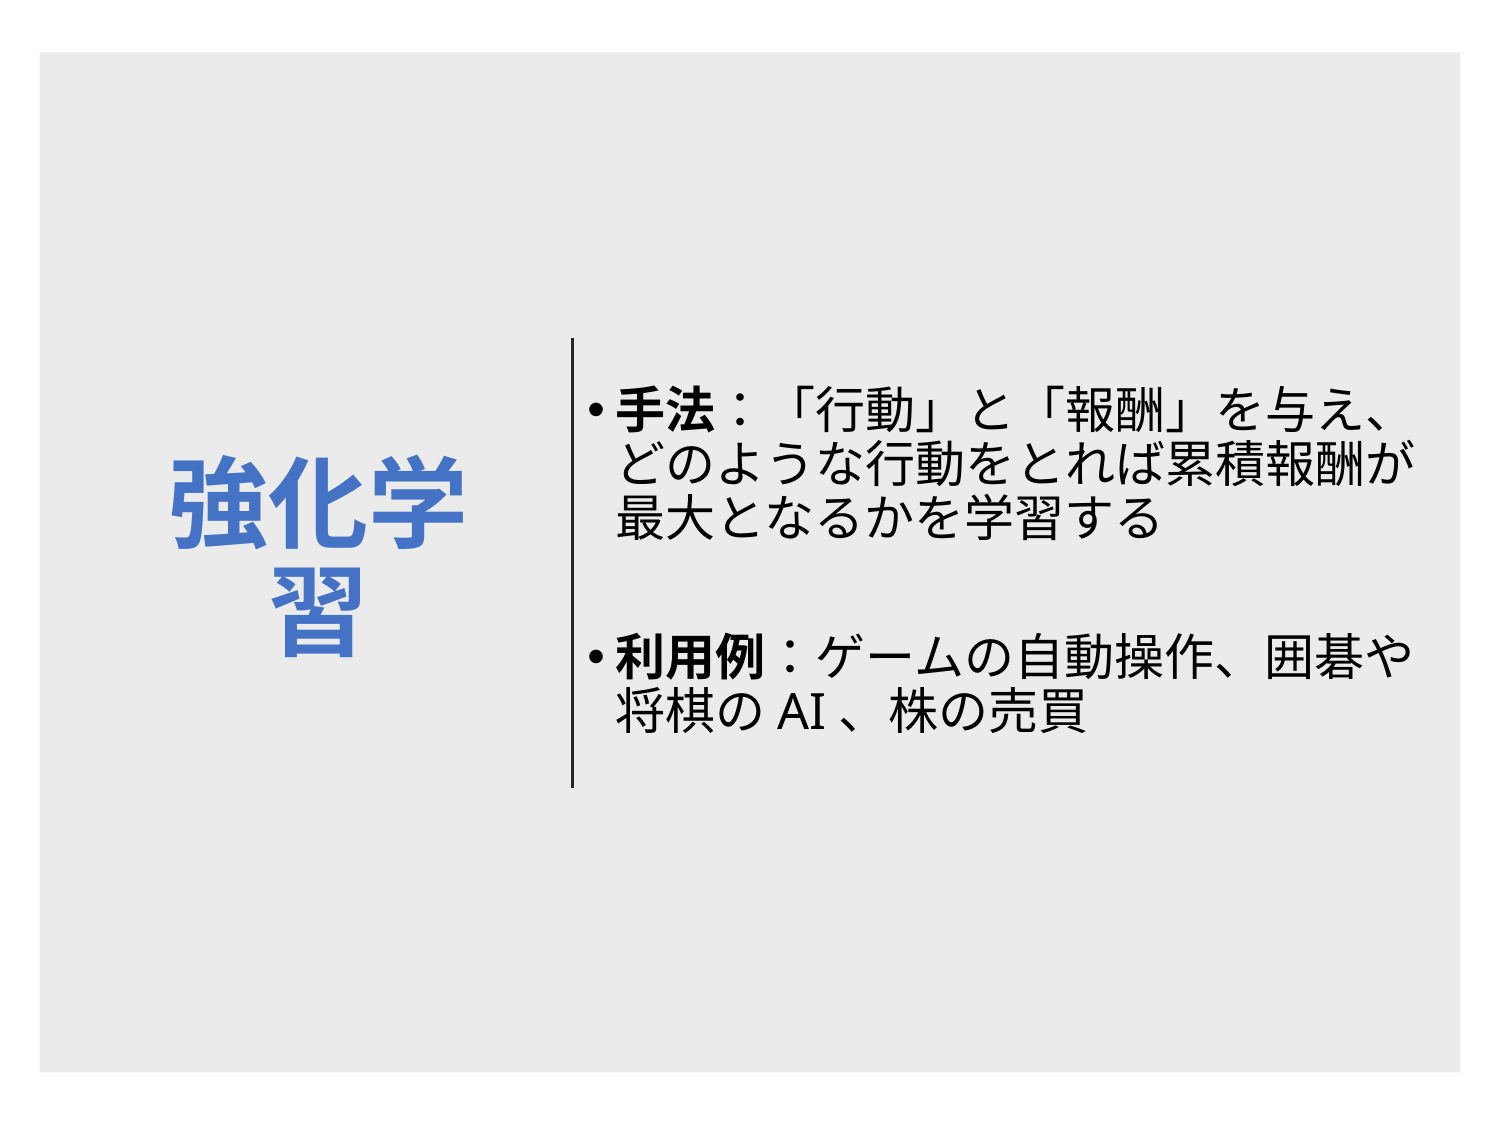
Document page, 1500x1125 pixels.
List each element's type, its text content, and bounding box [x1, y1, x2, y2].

title 強化学習 [103, 158, 533, 967]
text_box [38, 51, 1461, 1073]
list 手法：「行動」と「報酬」を与え、どのような行動をとれば累積報酬が最大となるかを学習する 利用例：ゲームの自動操作、囲碁や将棋のAI、株の売買 [572, 158, 1461, 967]
